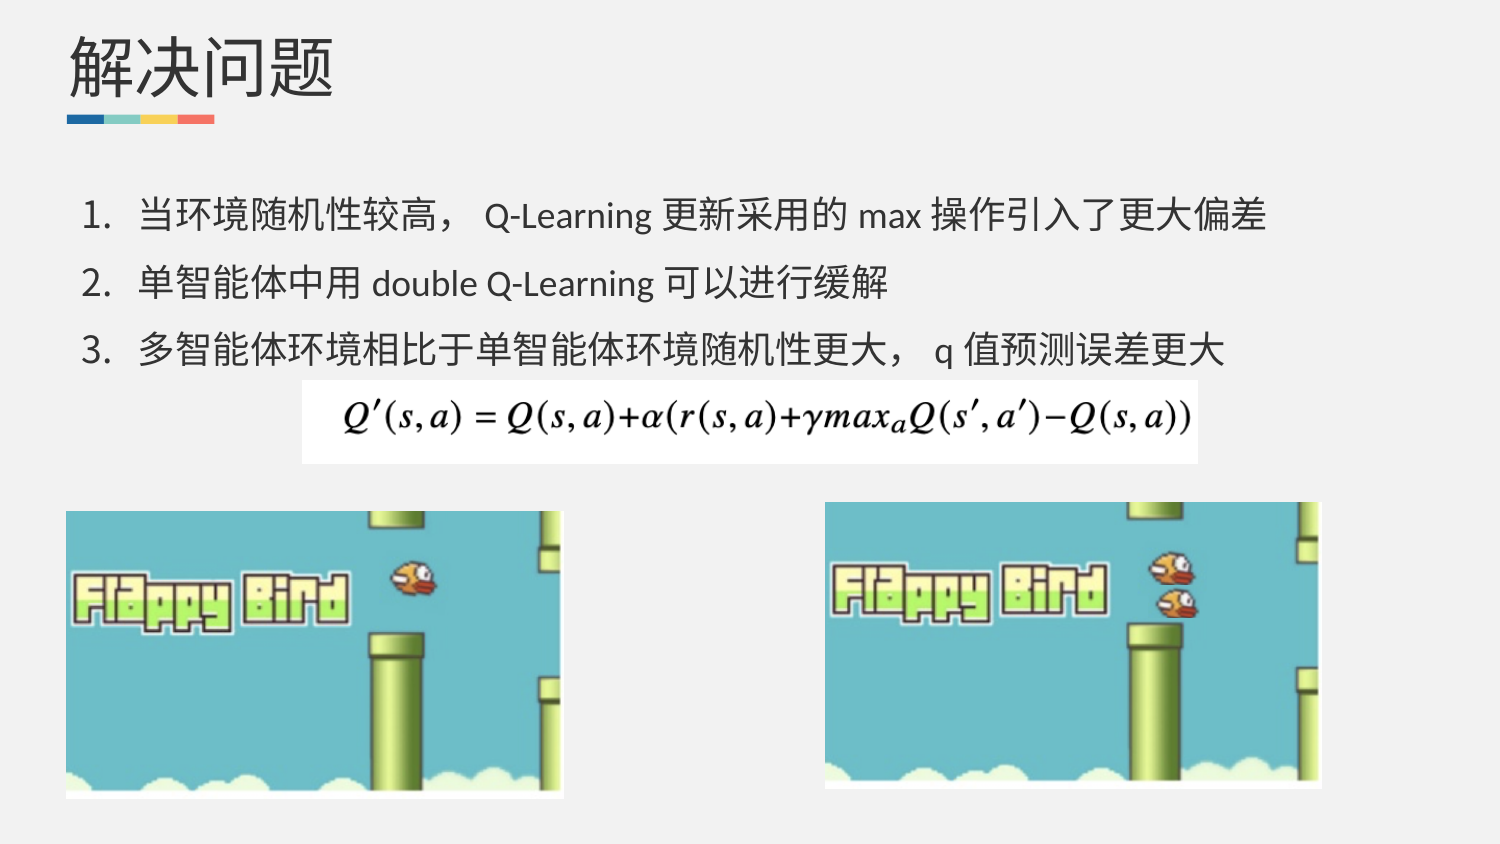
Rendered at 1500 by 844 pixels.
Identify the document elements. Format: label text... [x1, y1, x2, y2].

picture [301, 379, 1199, 464]
text_box 当环境随机性较高，Q-Learning更新采用的max操作引入了更大偏差 单智能体中用double Q-Learning可以进行缓解 多智能体环境相比于单智能体环境随机性更大，q值预测误差更大 [66, 161, 1408, 379]
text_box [66, 114, 215, 125]
text_box 解决问题 [68, 25, 418, 106]
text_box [825, 501, 1322, 789]
picture [66, 511, 564, 799]
